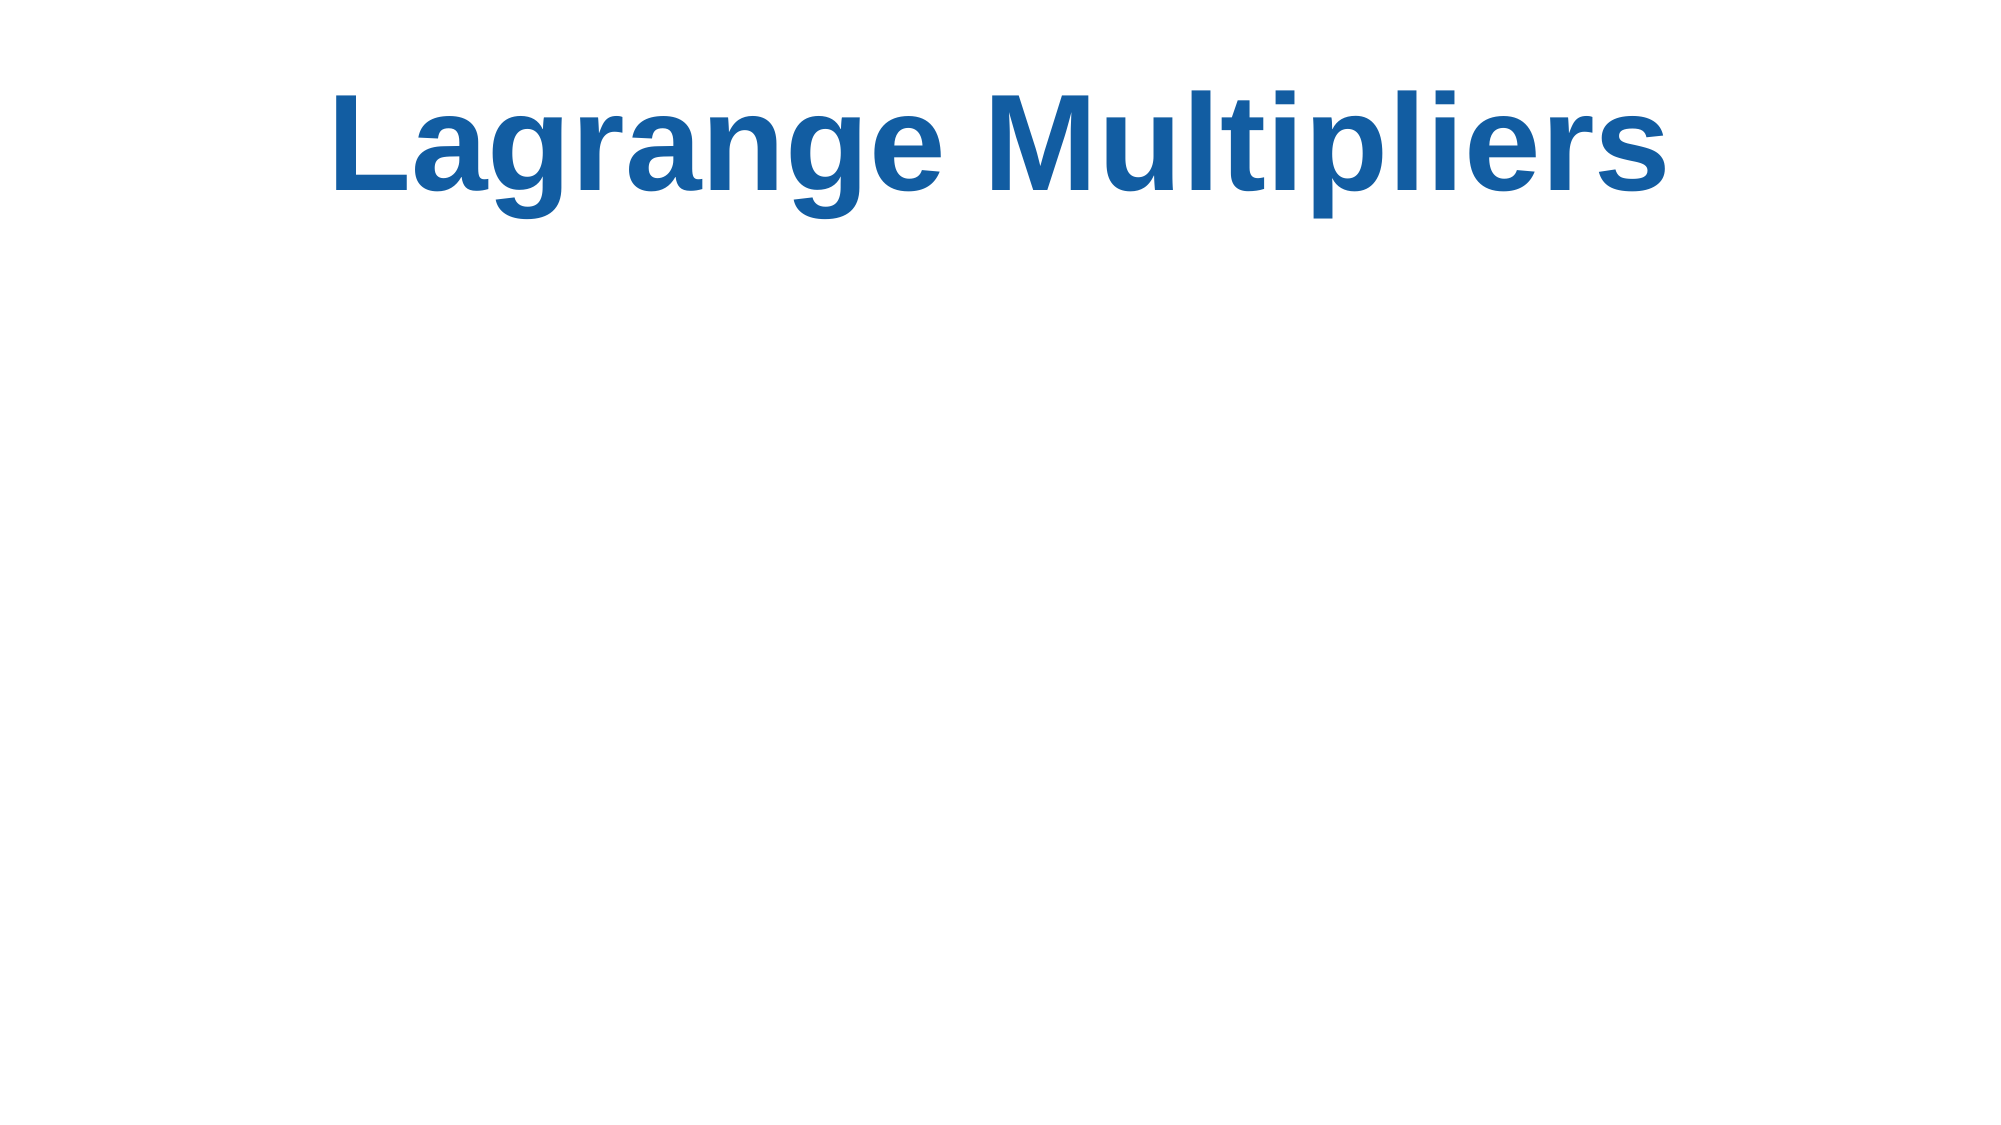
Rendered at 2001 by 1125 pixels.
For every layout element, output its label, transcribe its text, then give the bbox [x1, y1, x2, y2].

title Lagrange Multipliers [0, 82, 2000, 210]
